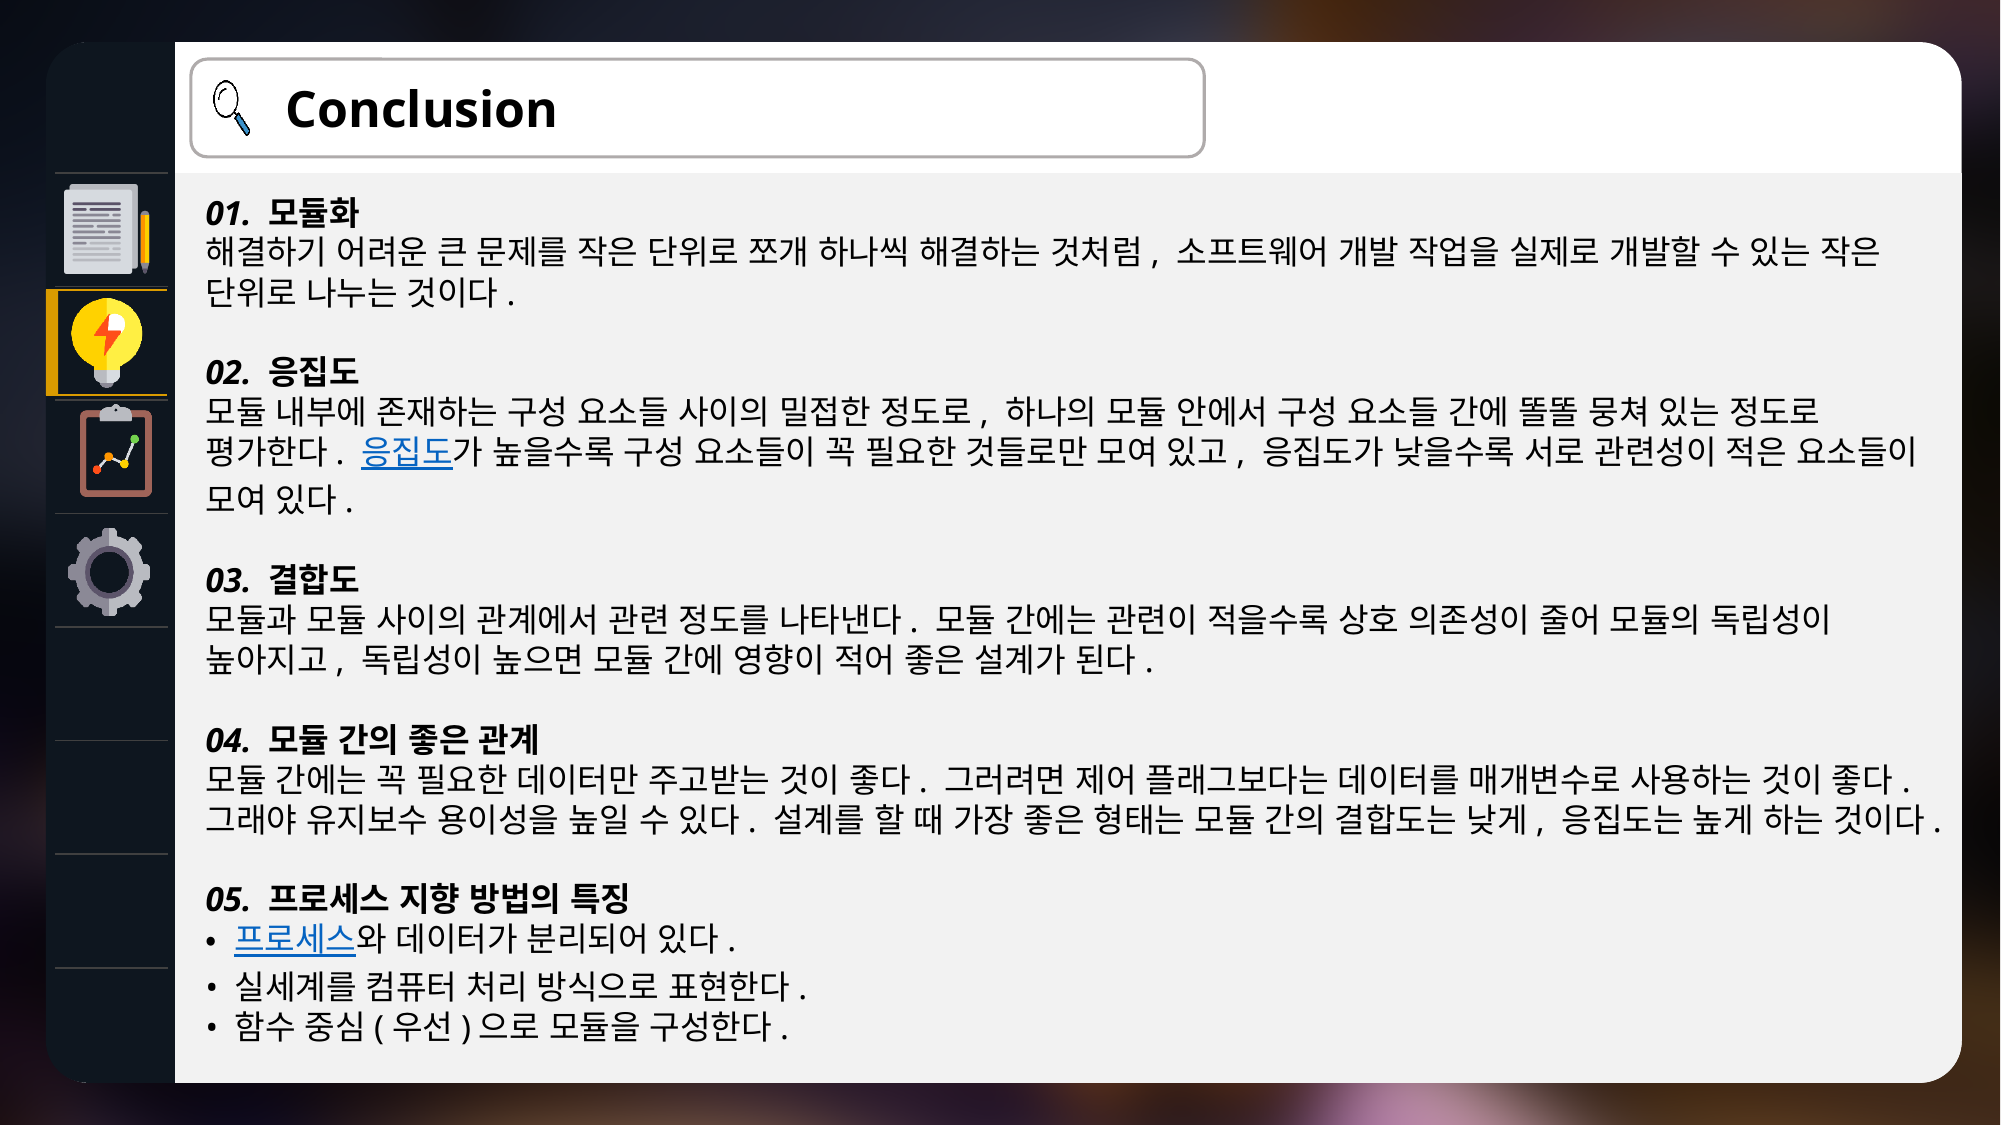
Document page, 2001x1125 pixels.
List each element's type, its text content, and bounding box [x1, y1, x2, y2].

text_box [45, 290, 167, 395]
text_box Conclusion [271, 70, 1227, 145]
text_box 01. 모듈화 해결하기 어려운 큰 문제를 작은 단위로 쪼개 하나씩 해결하는 것처럼, 소프트웨어 개발 작업을 실제로 개발할 수 있는 작은 단위로 나누는 것이다. 02. 응집도 모듈 내부에 존재하는 구성 요소들 사이의 밀접한 정도로, 하나의 모듈 안에서 구성 요소들 간에 똘똘 뭉쳐 있는 정도로 평가한다. 응집도가 높을수록 구성 요소들이 꼭 필요한 것들로만 모여 있고, 응집도가 낮을수록 서로 관련성이 적은 요소들이 모여 있다. 03. 결합도 모듈과 모듈 사이의 관계에서 관련 정도를 나타낸다. 모듈 간에는 관련이 적을수록 상호 의존성이 줄어 모듈의 독립성이 높아지고, 독립성이 높으면 모듈 간에 영향이 적어 좋은 설계가 된다. 04. 모듈 간의 좋은 관계 모듈 간에는 꼭 필요한 데이터만 주고받는 것이 좋다. 그러려면 제어 플래그보다는 데이터를 매개변수로 사용하는 것이 좋다. 그래야 유지보수 용이성을 높일 수 있다. 설계를 할 때 가장 좋은 형태는 모듈 간의 결합도는 낮게, 응집도는 높게 하는 것이다. 05. 프로세스 지향 방법의 특징 • 프로세스와 데이터가 분리되어 있다. • 실세계를 컴퓨터 처리 방식으로 표현한다. • 함수 중심(우선)으로 모듈을 구성한다. [190, 184, 1965, 1097]
text_box [189, 58, 1205, 158]
picture [0, 0, 2001, 1125]
